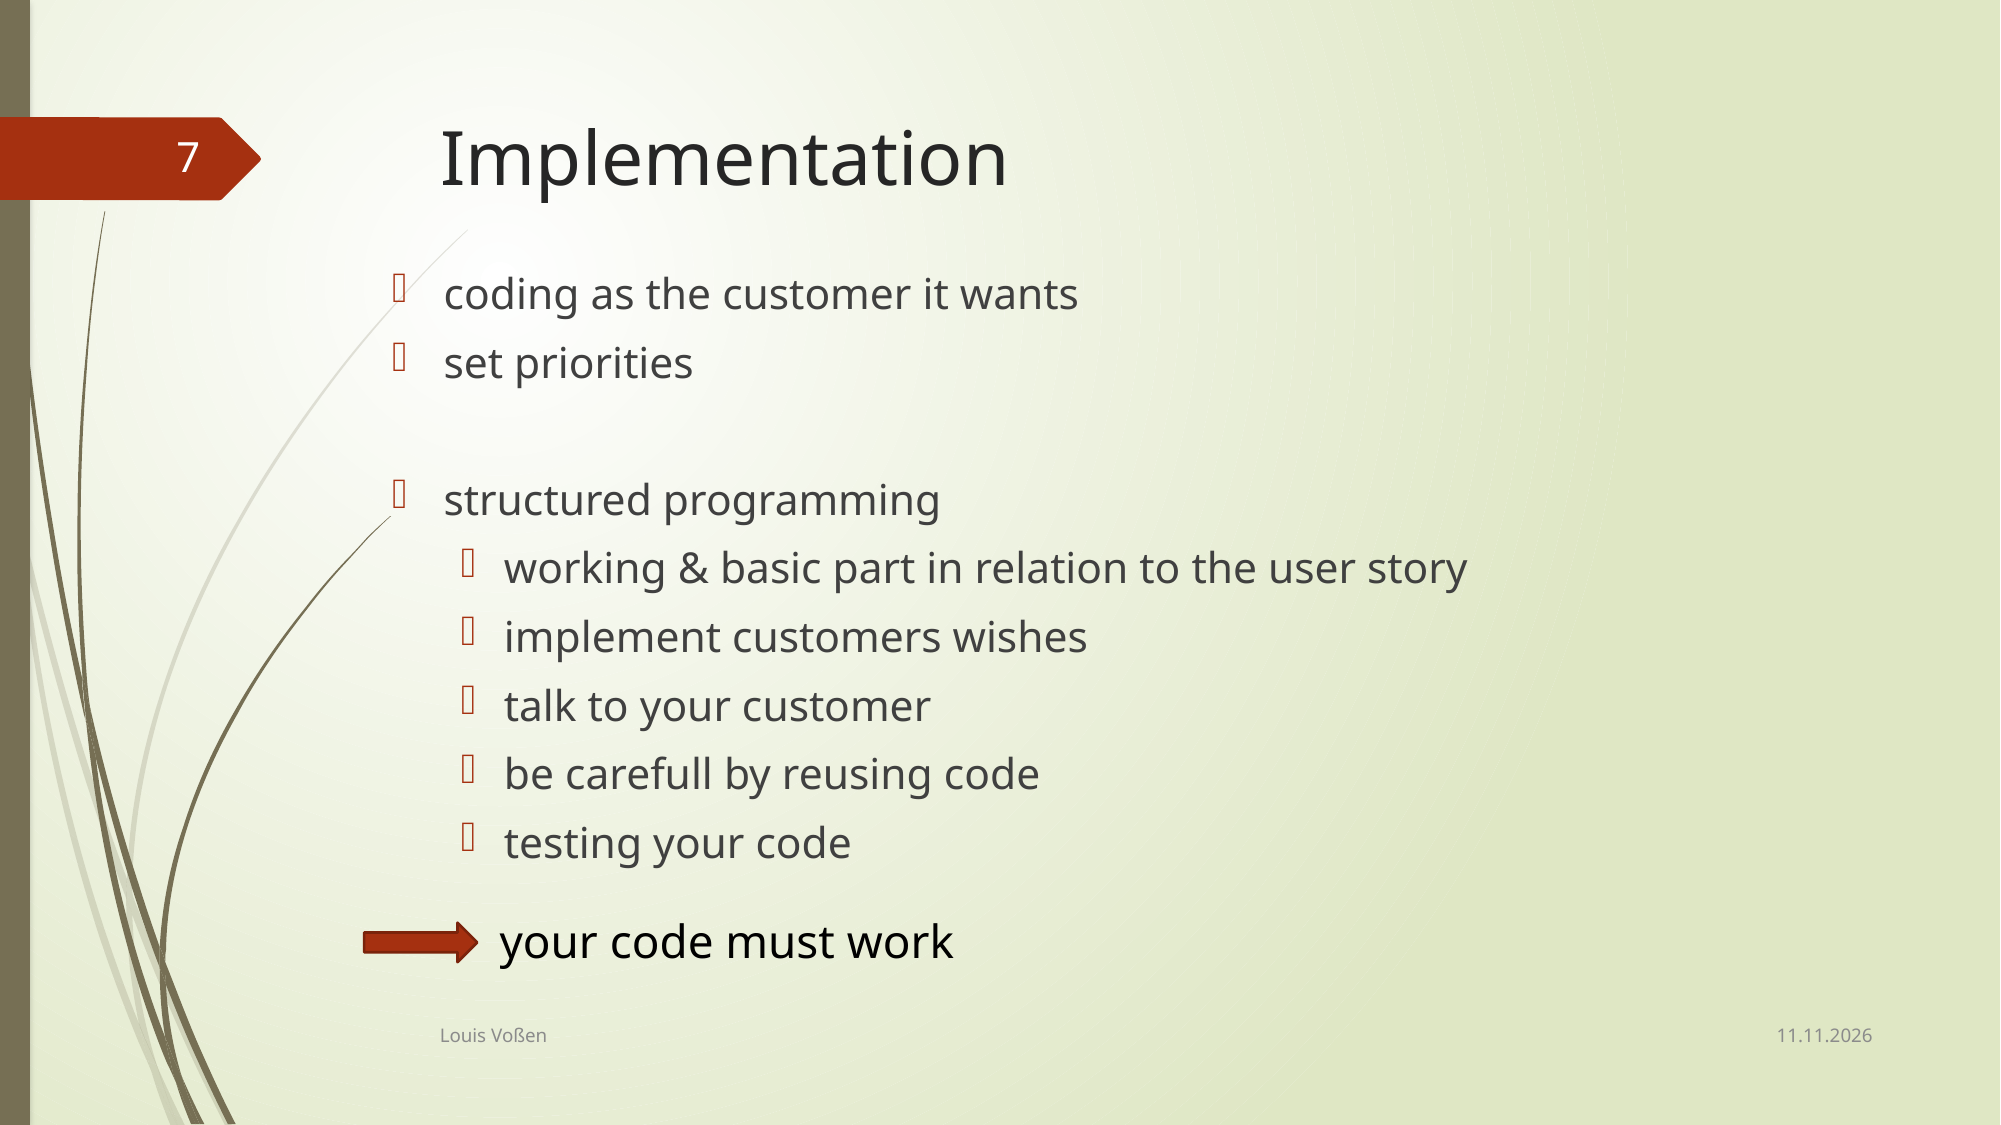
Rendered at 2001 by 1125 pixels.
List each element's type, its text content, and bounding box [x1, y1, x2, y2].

text_box your code must work [484, 905, 982, 975]
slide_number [1699, 1005, 1888, 1067]
title Implementation [425, 102, 1888, 313]
slide_number 7 [87, 129, 216, 190]
list coding as the customer it wants set priorities structured programming working & basic part in relation to the user story implement customers wishes talk to your customer be carefull by reusing code testing your code [377, 259, 1840, 880]
text_box [362, 921, 479, 964]
footer Louis Voßen [424, 1006, 1675, 1067]
